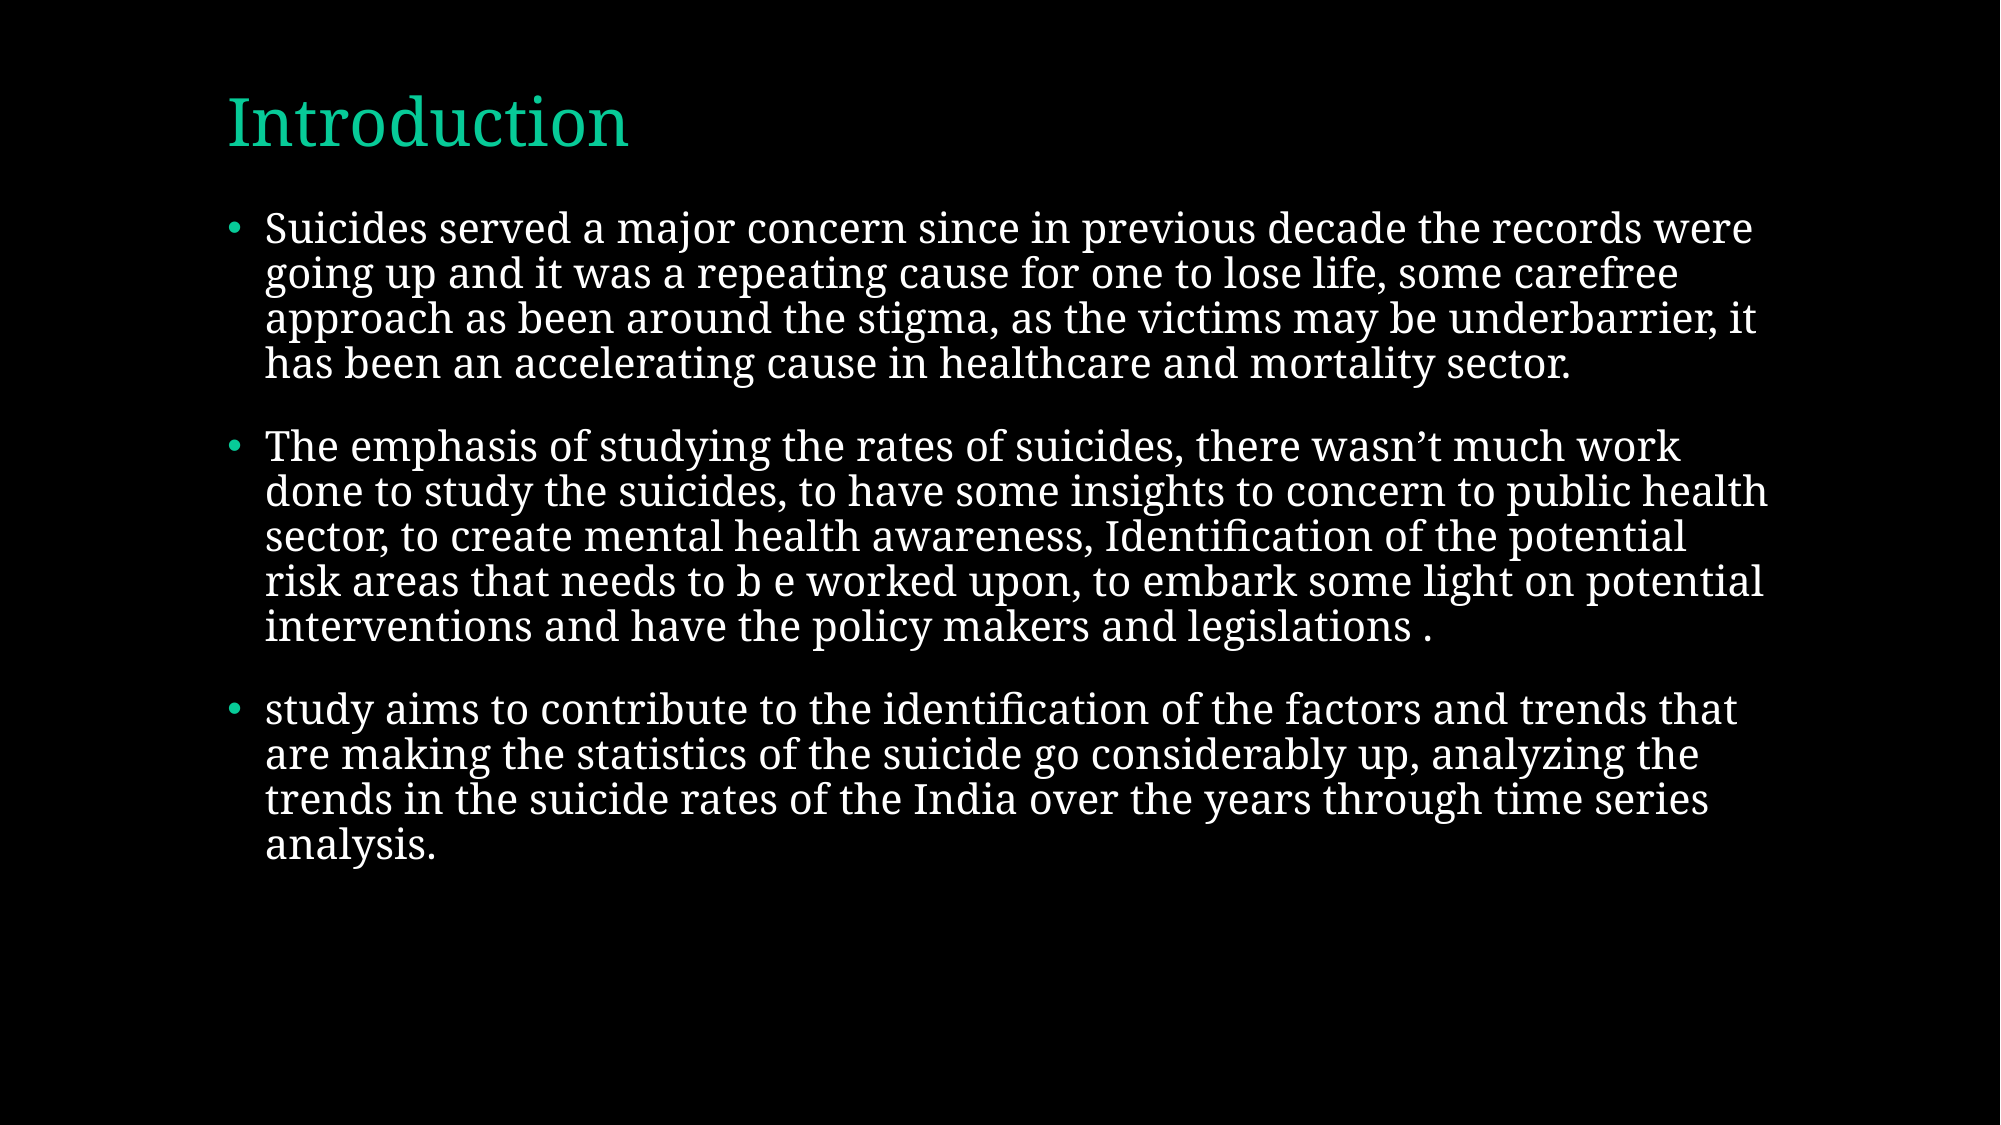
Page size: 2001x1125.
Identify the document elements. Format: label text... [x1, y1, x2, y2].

title Introduction [212, 59, 1788, 169]
list Suicides served a major concern since in previous decade the records were going up and it was a repeating cause for one to lose life, some carefree approach as been around the stigma, as the victims may be underbarrier, it has been an accelerating cause in healthcare and mortality sector. The emphasis of studying the rates of suicides, there wasn’t much work done to study the suicides, to have some insights to concern to public health sector, to create mental health awareness, Identification of the potential risk areas that needs to b e worked upon, to embark some light on potential interventions and have the policy makers and legislations . study aims to contribute to the identification of the factors and trends that are making the statistics of the suicide go considerably up, analyzing the trends in the suicide rates of the India over the years through time series analysis. [212, 200, 1788, 1035]
